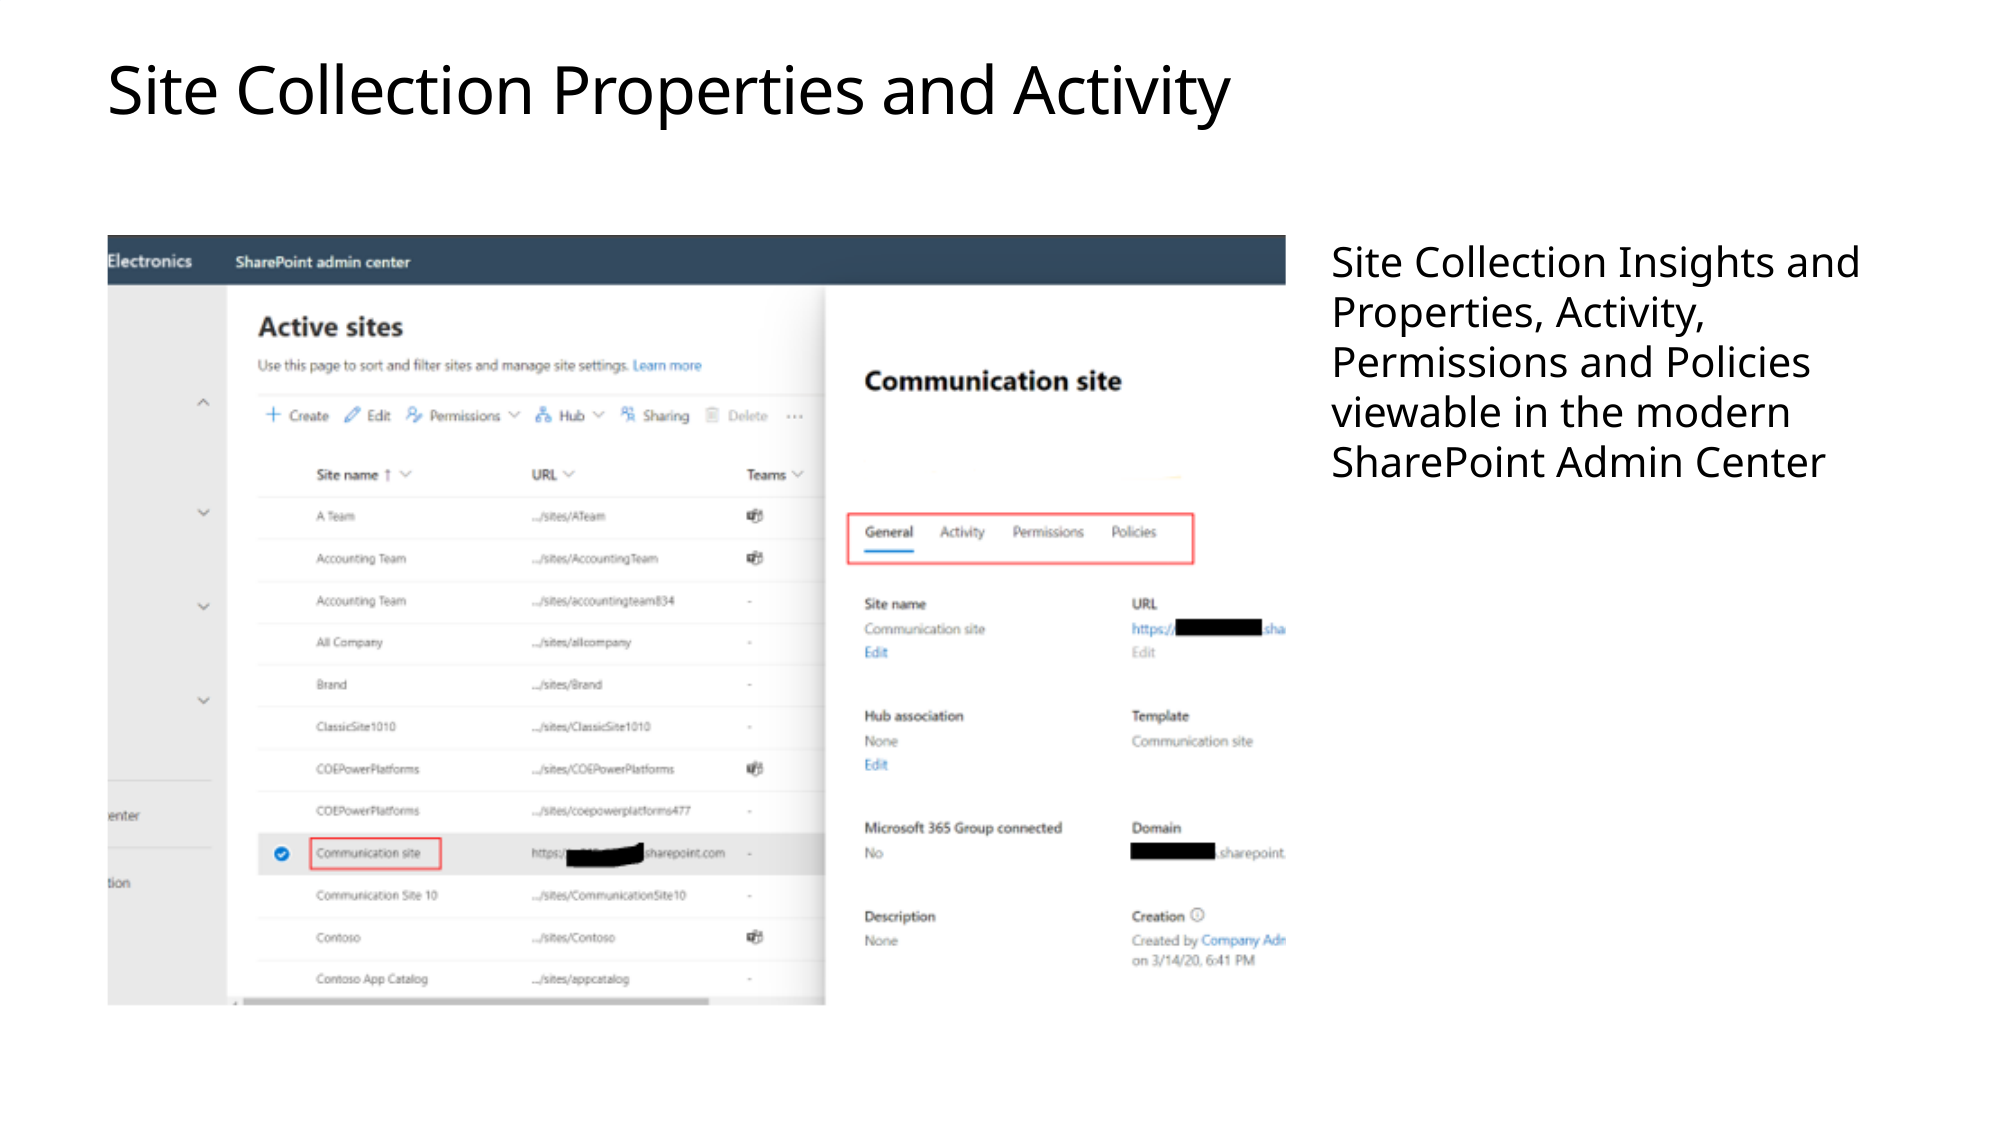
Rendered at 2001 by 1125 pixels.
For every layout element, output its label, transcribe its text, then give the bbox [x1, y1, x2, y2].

title Site Collection Properties and Activity [107, 52, 1893, 129]
list Site Collection Insights and Properties, Activity, Permissions and Policies viewable in the modern SharePoint Admin Center [1331, 235, 1893, 1029]
picture [107, 235, 1286, 1029]
